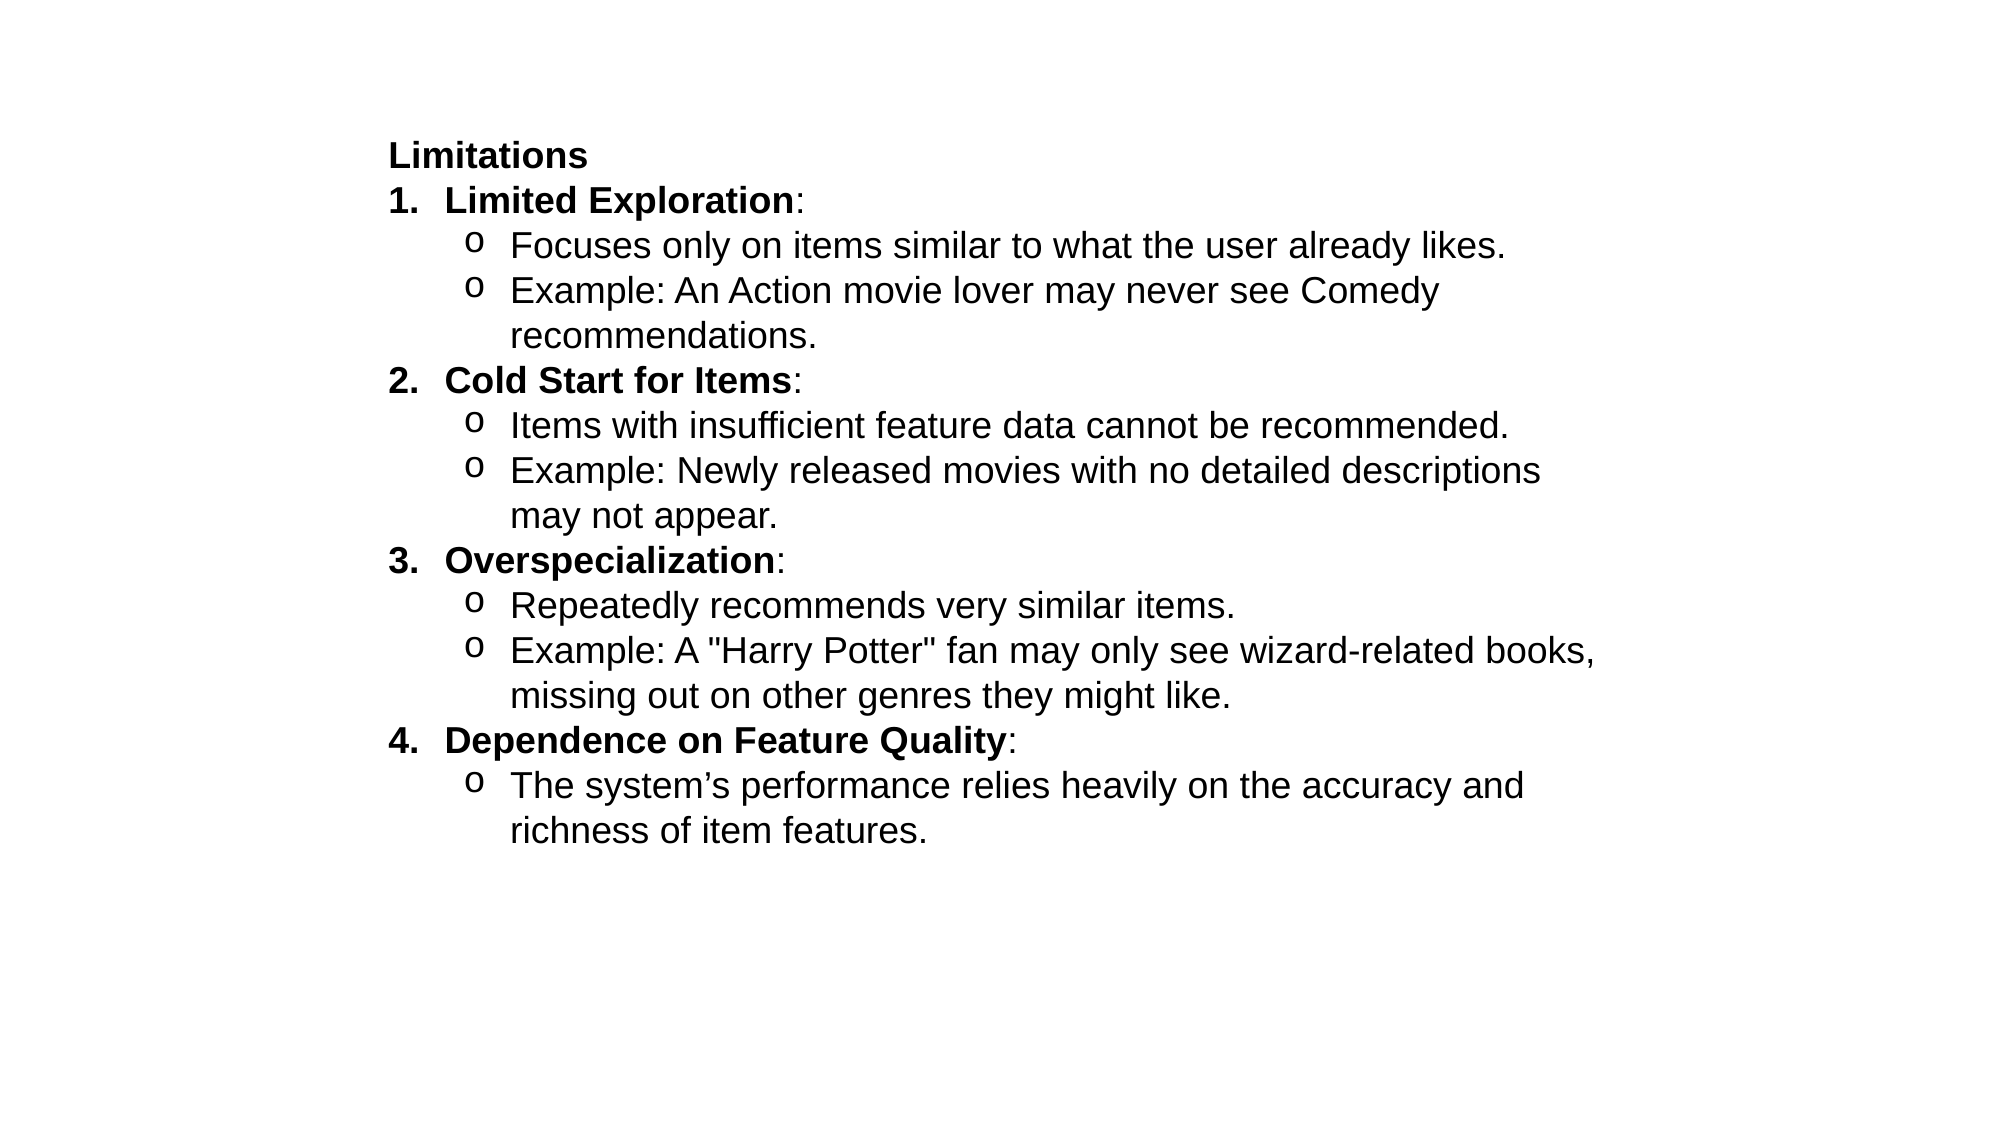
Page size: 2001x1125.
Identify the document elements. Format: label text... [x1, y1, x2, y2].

text_box Limitations Limited Exploration: Focuses only on items similar to what the user already likes. Example: An Action movie lover may never see Comedy recommendations. Cold Start for Items: Items with insufficient feature data cannot be recommended. Example: Newly released movies with no detailed descriptions may not appear. Overspecialization: Repeatedly recommends very similar items. Example: A "Harry Potter" fan may only see wizard-related books, missing out on other genres they might like. Dependence on Feature Quality: The system’s performance relies heavily on the accuracy and richness of item features. [373, 123, 1622, 858]
